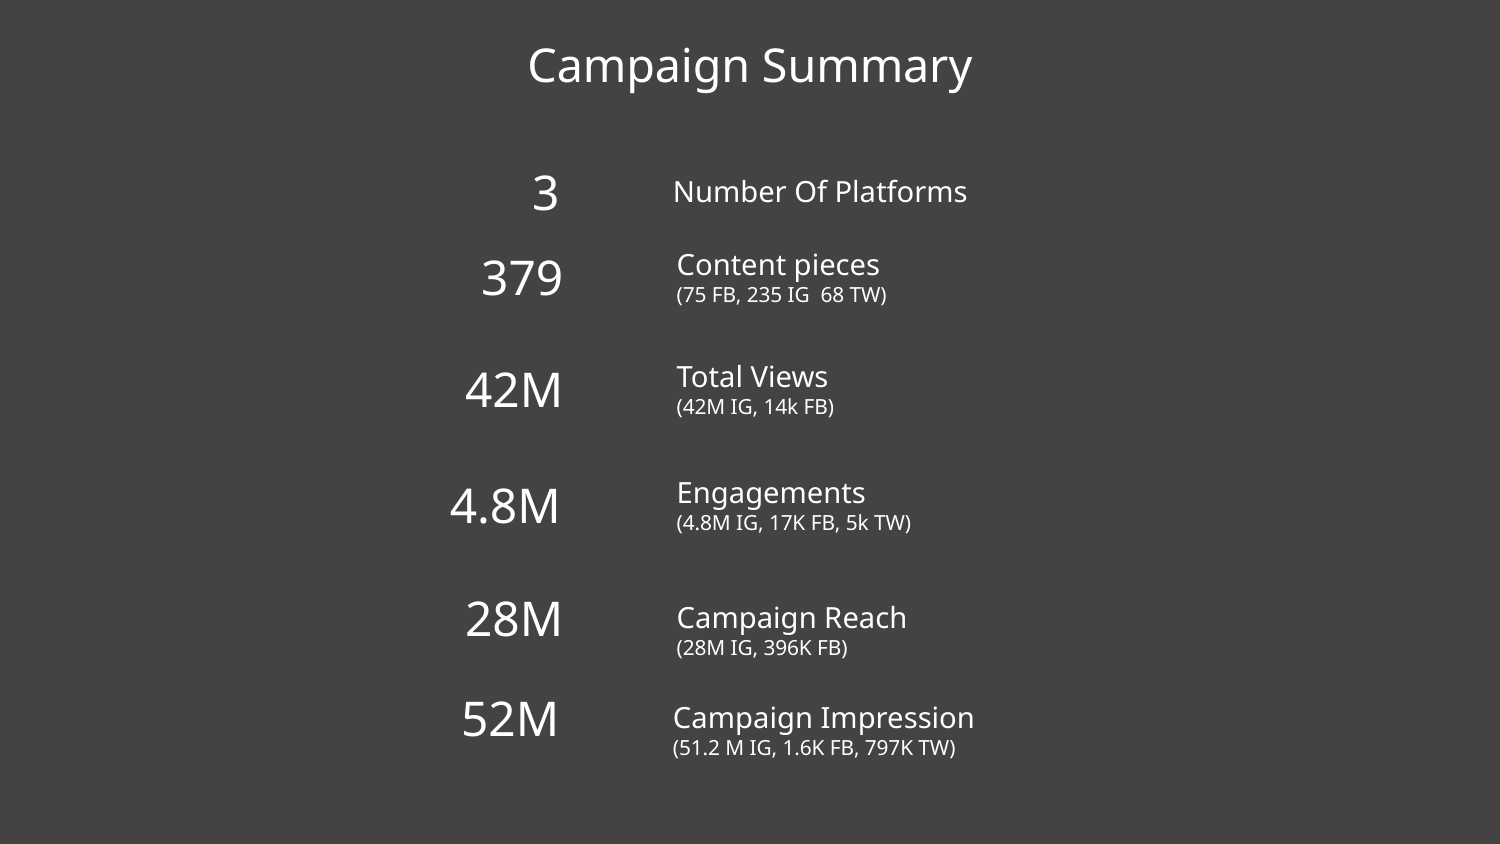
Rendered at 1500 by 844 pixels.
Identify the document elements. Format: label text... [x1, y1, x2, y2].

text_box Campaign Summary [51, 17, 1449, 112]
text_box Engagements (4.8M IG, 17K FB, 5k TW) [661, 459, 1076, 550]
text_box 3 [197, 147, 575, 235]
text_box Campaign Reach (28M IG, 396K FB) [661, 584, 1303, 675]
text_box Content pieces (75 FB, 235 IG 68 TW) [661, 231, 1237, 322]
text_box 52M [197, 673, 575, 761]
text_box 379 [201, 232, 579, 320]
text_box Campaign Impression (51.2 M IG, 1.6K FB, 797K TW) [657, 684, 1299, 775]
text_box Total Views (42M IG, 14k FB) [661, 343, 1108, 434]
text_box 4.8M [199, 460, 577, 549]
text_box 42M [201, 344, 579, 433]
text_box Number Of Platforms [657, 158, 1299, 224]
text_box 28M [201, 573, 579, 661]
